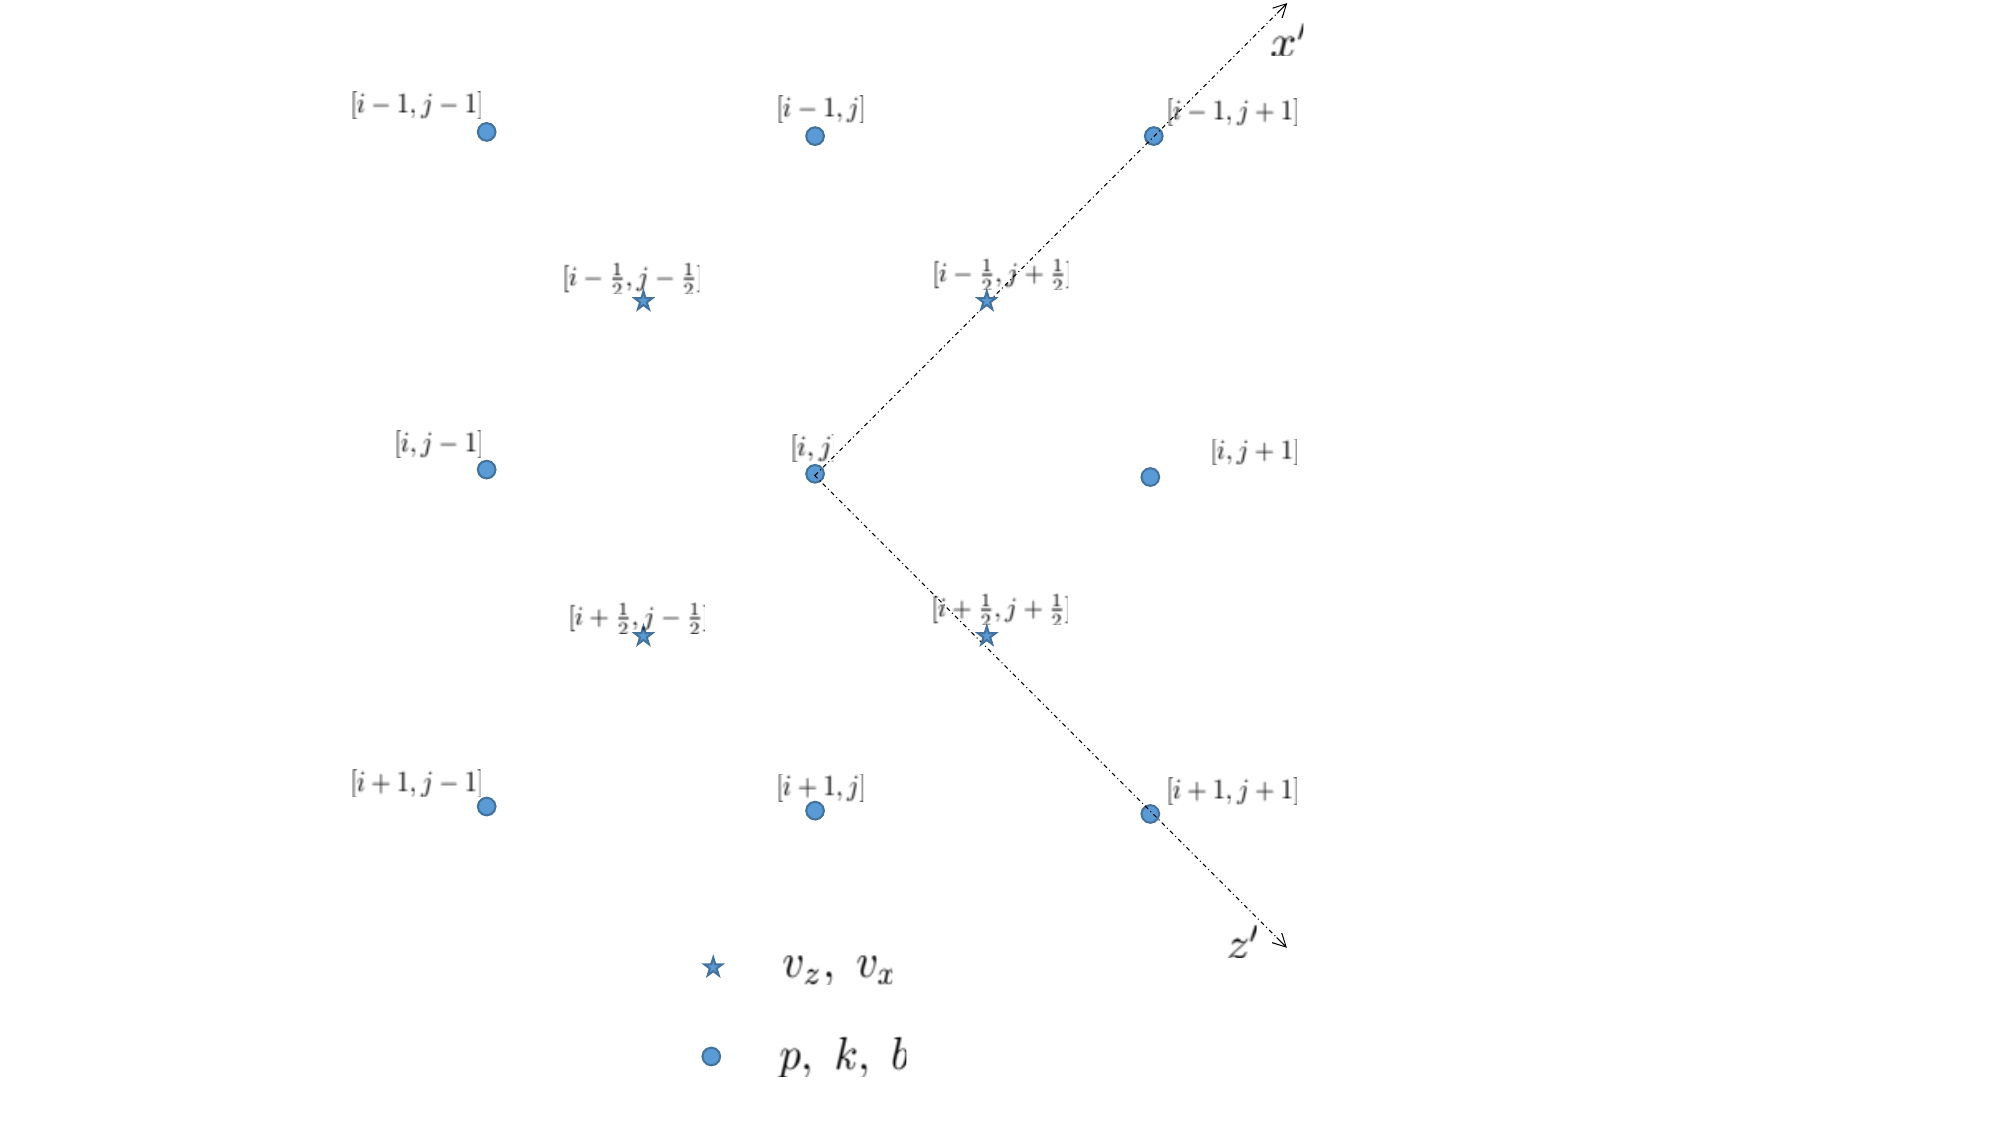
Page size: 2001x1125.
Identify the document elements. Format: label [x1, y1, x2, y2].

text_box [351, 3, 1304, 1077]
